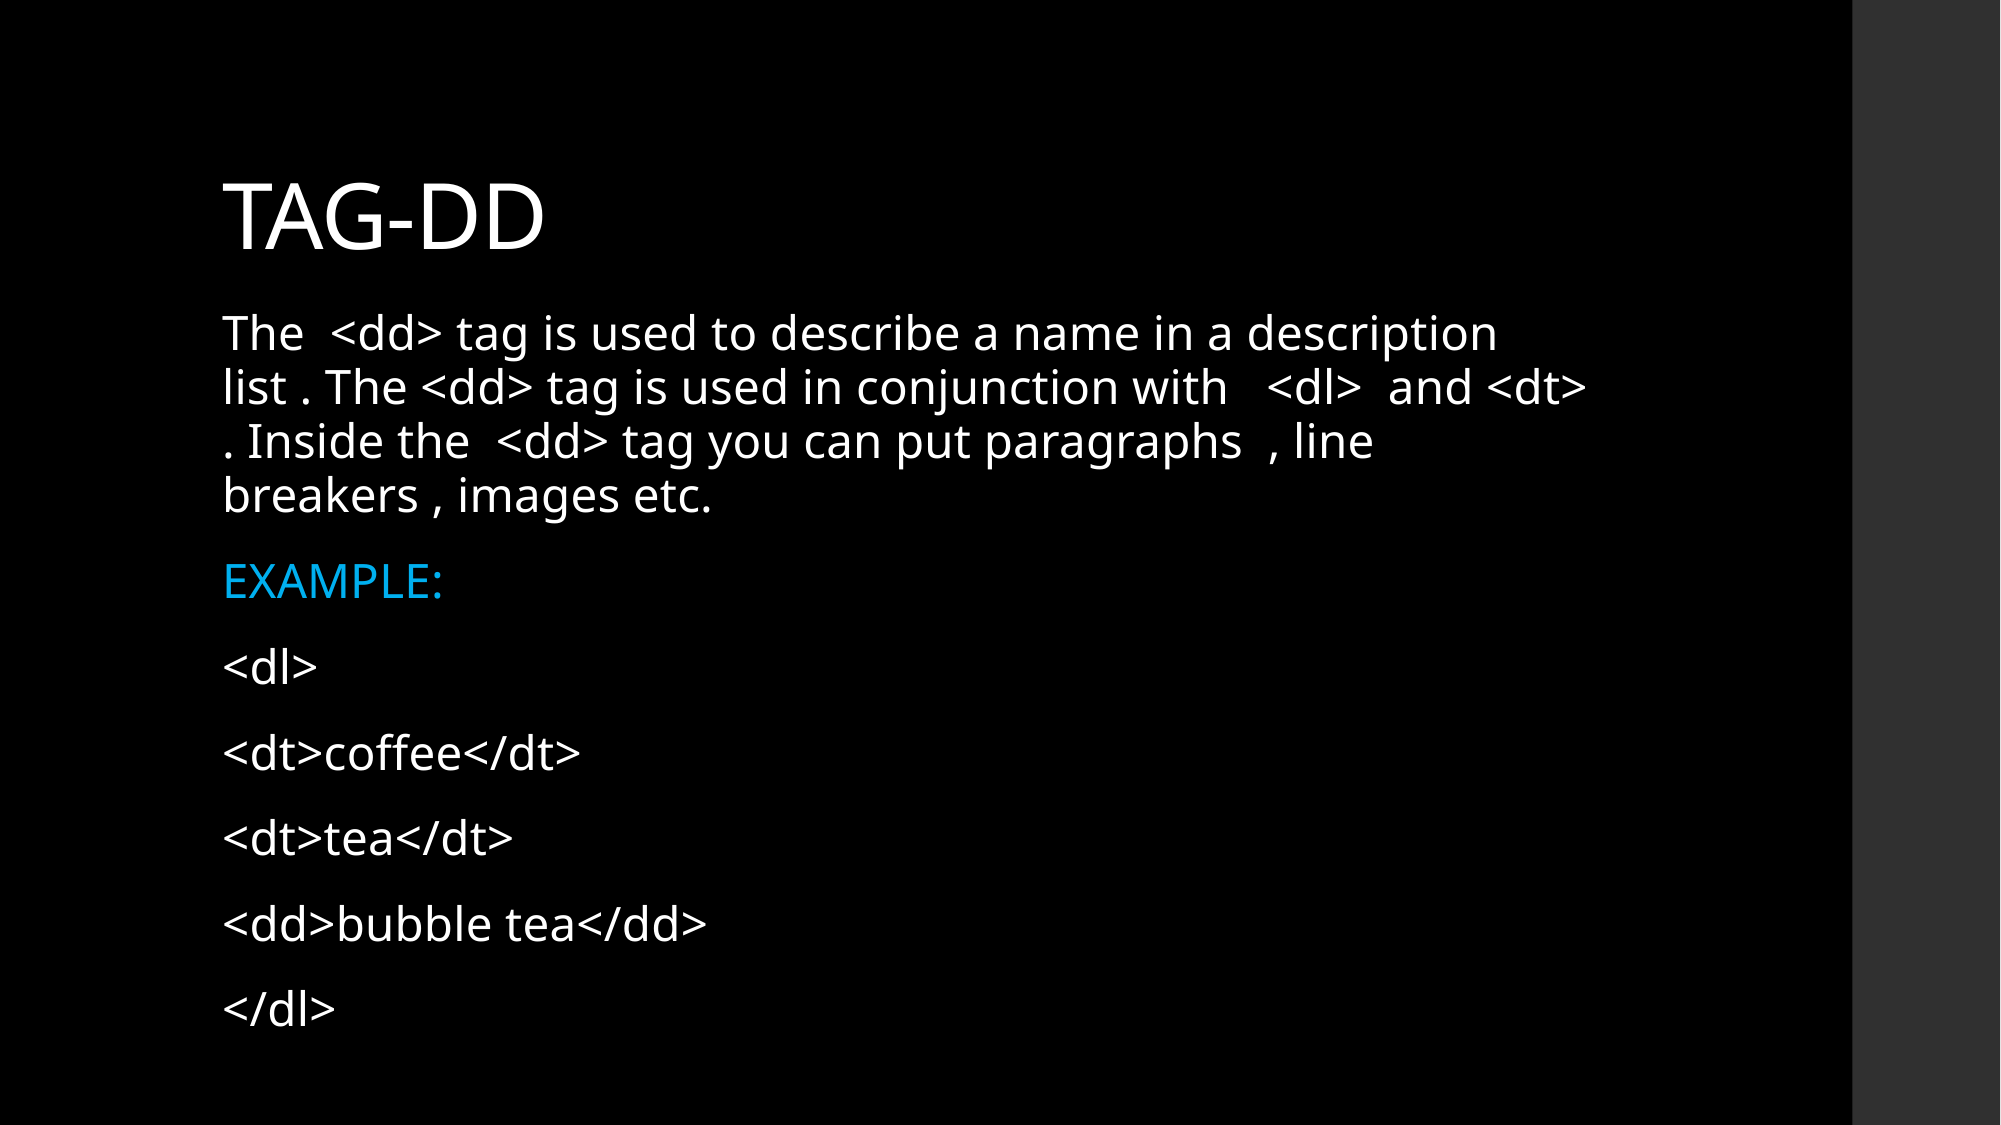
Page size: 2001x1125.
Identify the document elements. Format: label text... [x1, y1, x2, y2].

title TAG-DD [206, 60, 1797, 278]
list The <dd> tag is used to describe a name in a description list . The <dd> tag is used in conjunction with <dl> and <dt> . Inside the <dd> tag you can put paragraphs , line breakers , images etc. EXAMPLE: <dl> <dt>coffee</dt> <dt>tea</dt> <dd>bubble tea</dd> </dl> [206, 299, 1617, 1046]
